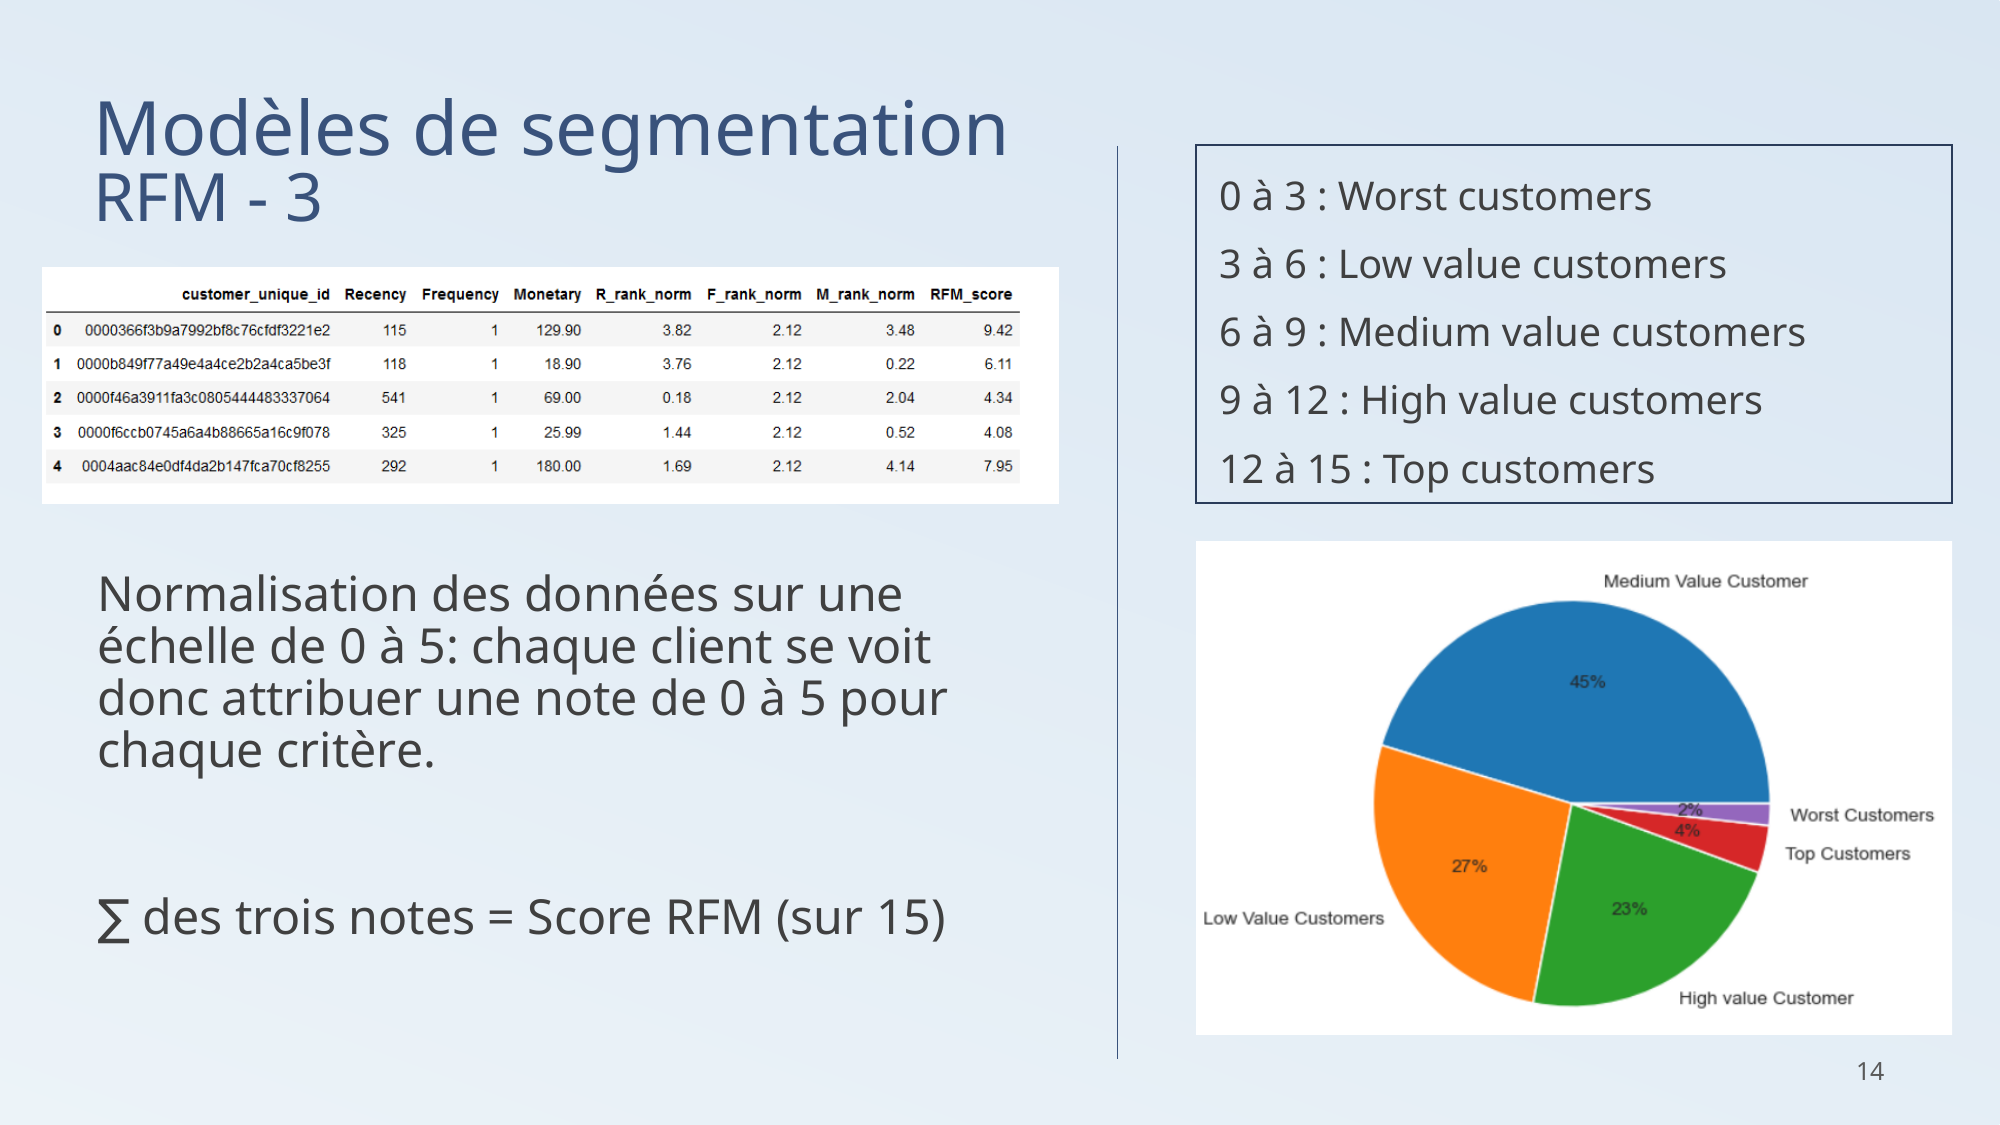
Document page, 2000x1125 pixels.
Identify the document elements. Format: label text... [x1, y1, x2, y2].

title Modèles de segmentation RFM - 3 [78, 66, 1879, 242]
text_box [1195, 144, 1953, 504]
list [42, 267, 1059, 504]
picture [1196, 541, 1953, 1035]
text_box Normalisation des données sur une échelle de 0 à 5: chaque client se voit donc attribuer une note de 0 à 5 pour chaque critère. ∑ des trois notes = Score RFM (sur 15) [82, 562, 965, 979]
slide_number 14 [1432, 1042, 1900, 1103]
